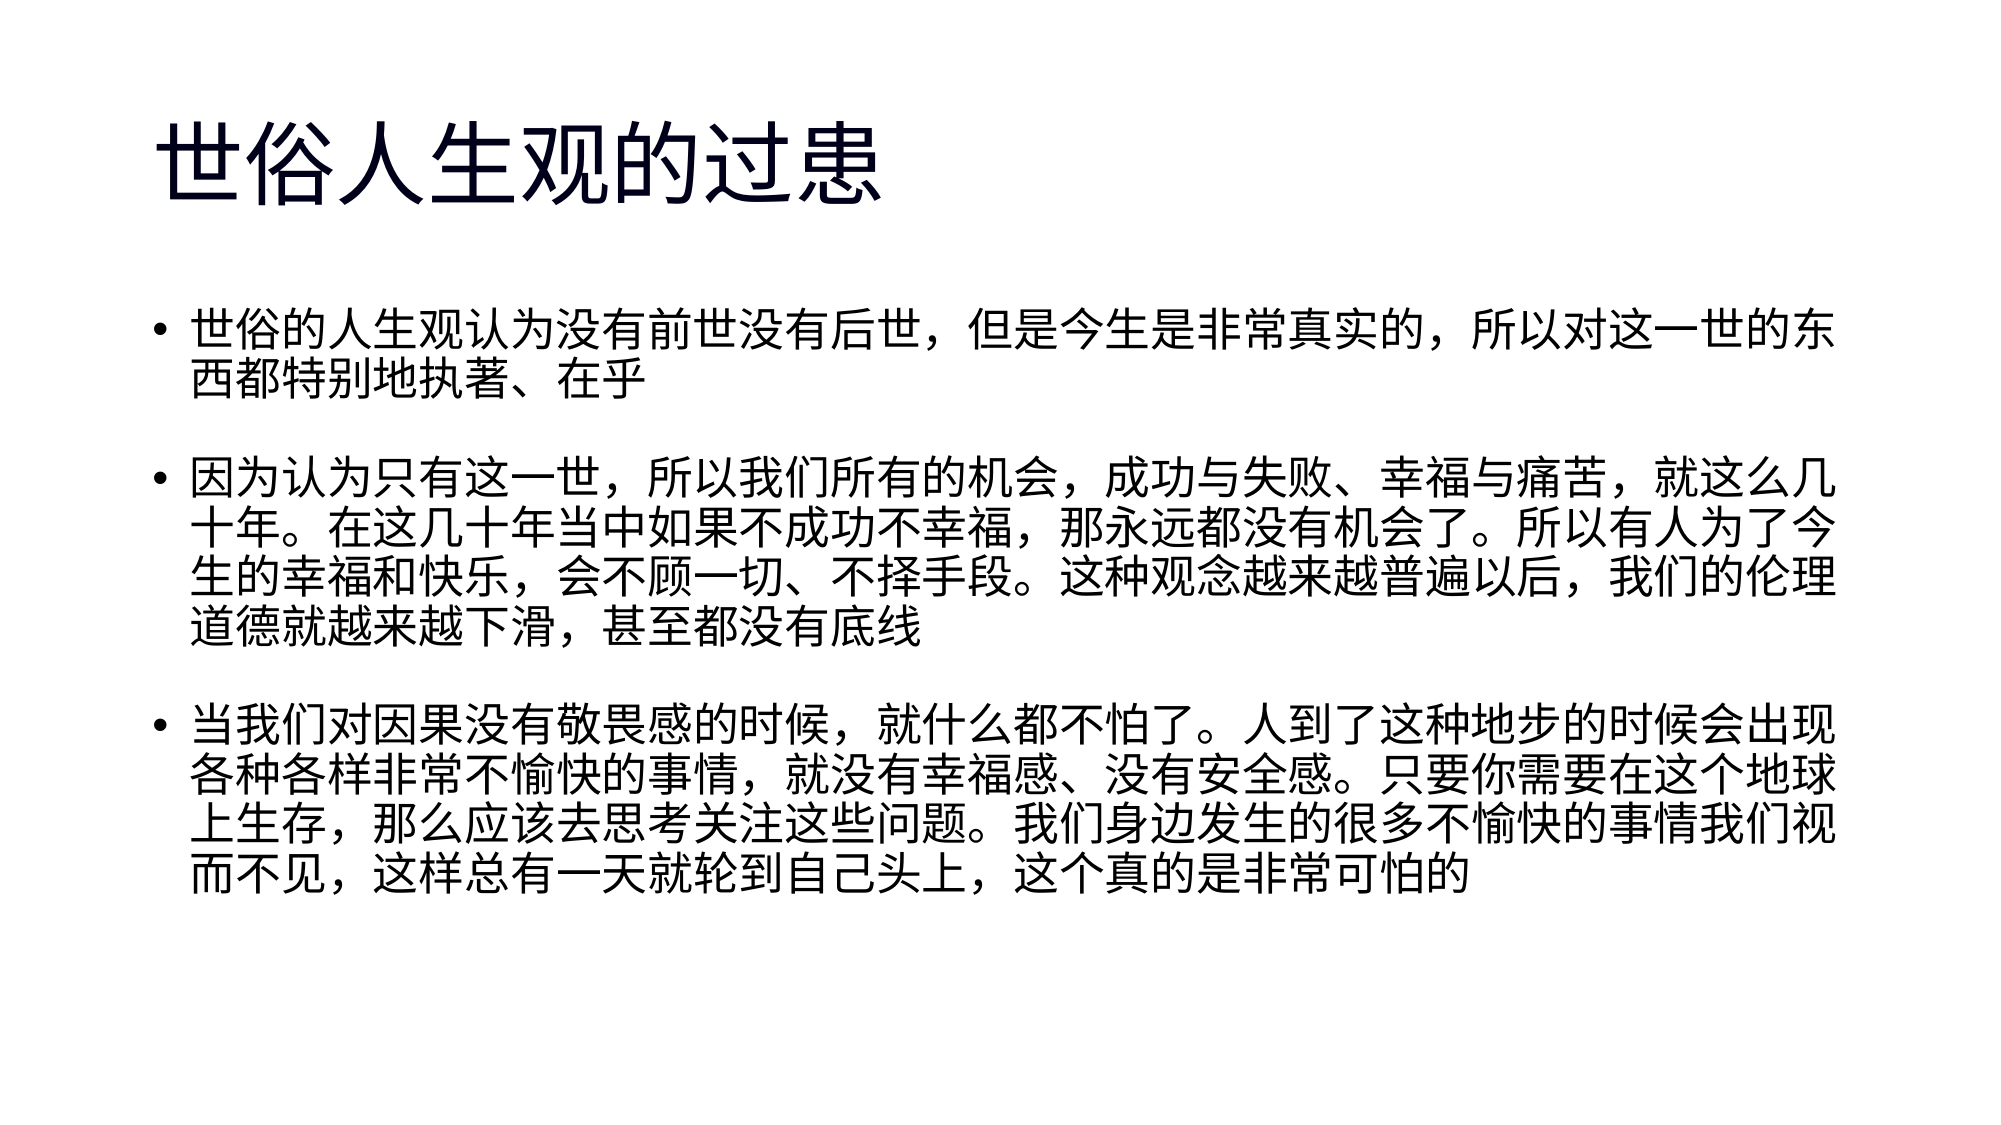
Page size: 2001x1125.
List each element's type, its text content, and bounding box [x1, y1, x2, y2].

list 世俗的人生观认为没有前世没有后世，但是今生是非常真实的，所以对这一世的东西都特别地执著、在乎 因为认为只有这一世，所以我们所有的机会，成功与失败、幸福与痛苦，就这么几十年。在这几十年当中如果不成功不幸福，那永远都没有机会了。所以有人为了今生的幸福和快乐，会不顾一切、不择手段。这种观念越来越普遍以后，我们的伦理道德就越来越下滑，甚至都没有底线 当我们对因果没有敬畏感的时候，就什么都不怕了。人到了这种地步的时候会出现各种各样非常不愉快的事情，就没有幸福感、没有安全感。只要你需要在这个地球上生存，那么应该去思考关注这些问题。我们身边发生的很多不愉快的事情我们视而不见，这样总有一天就轮到自己头上，这个真的是非常可怕的 [137, 299, 1863, 1014]
title 世俗人生观的过患 [137, 59, 1863, 278]
